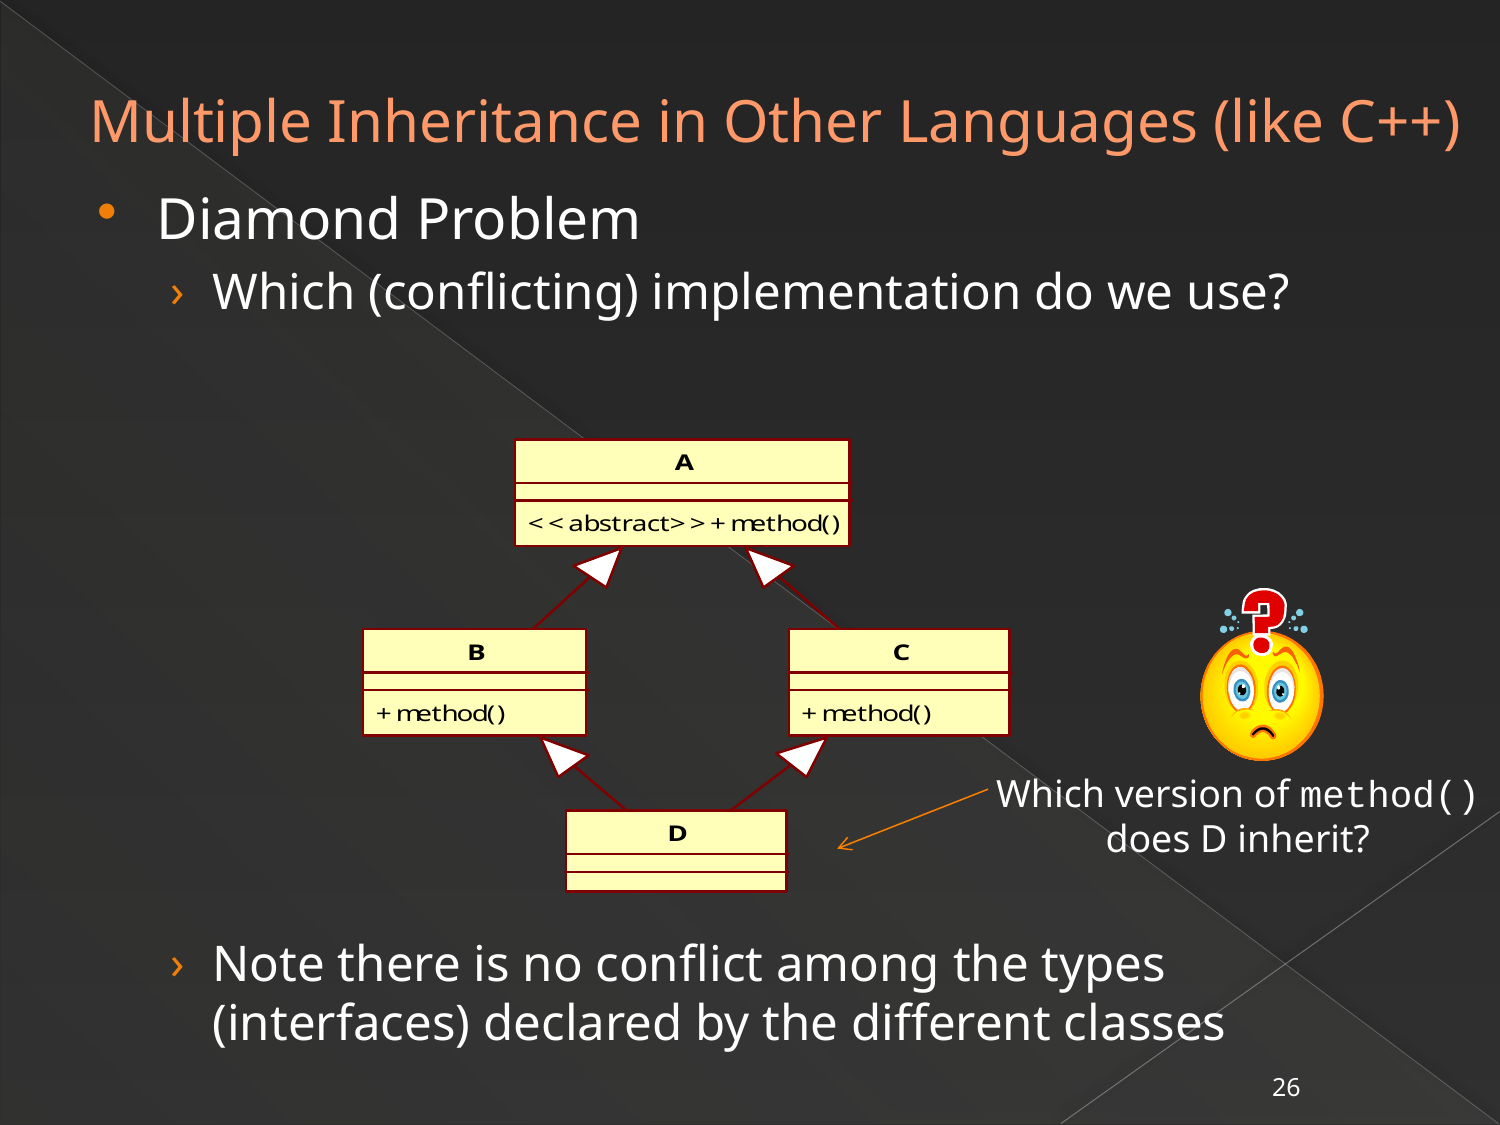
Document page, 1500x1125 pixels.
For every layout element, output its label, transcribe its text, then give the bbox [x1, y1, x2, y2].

title Multiple Inheritance in Other Languages (like C++) [0, 4, 1483, 235]
slide_number 26 [1245, 1063, 1328, 1113]
list Diamond Problem Which (conflicting) implementation do we use? Note there is no conflict among the types (interfaces) declared by the different classes [75, 174, 1425, 1059]
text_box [836, 788, 989, 849]
picture [312, 399, 1063, 934]
picture [1199, 587, 1325, 762]
text_box Which version of method() does D inherit? [1066, 762, 1495, 868]
